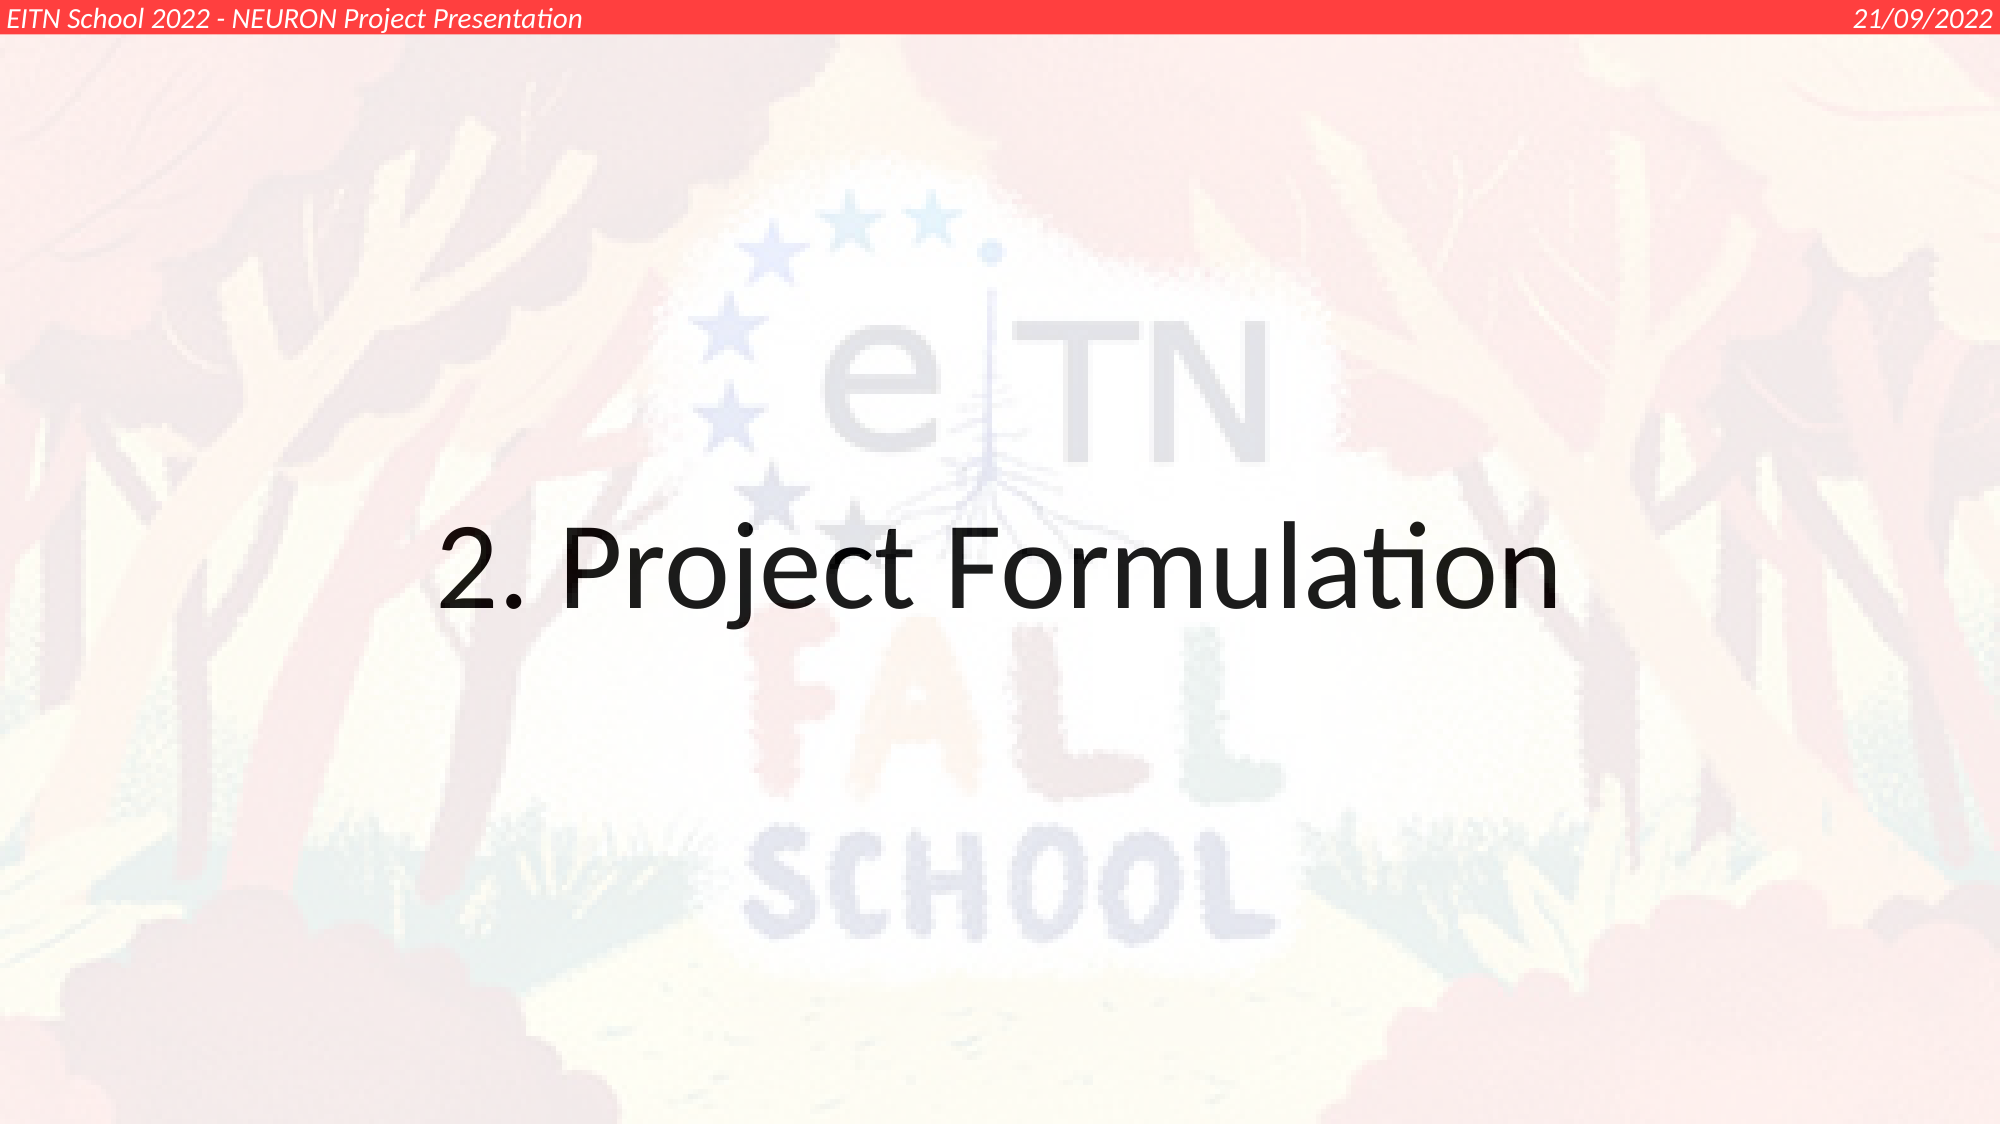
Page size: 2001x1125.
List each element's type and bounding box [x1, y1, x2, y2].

text_box [0, 0, 2000, 34]
picture [0, 34, 2000, 1124]
